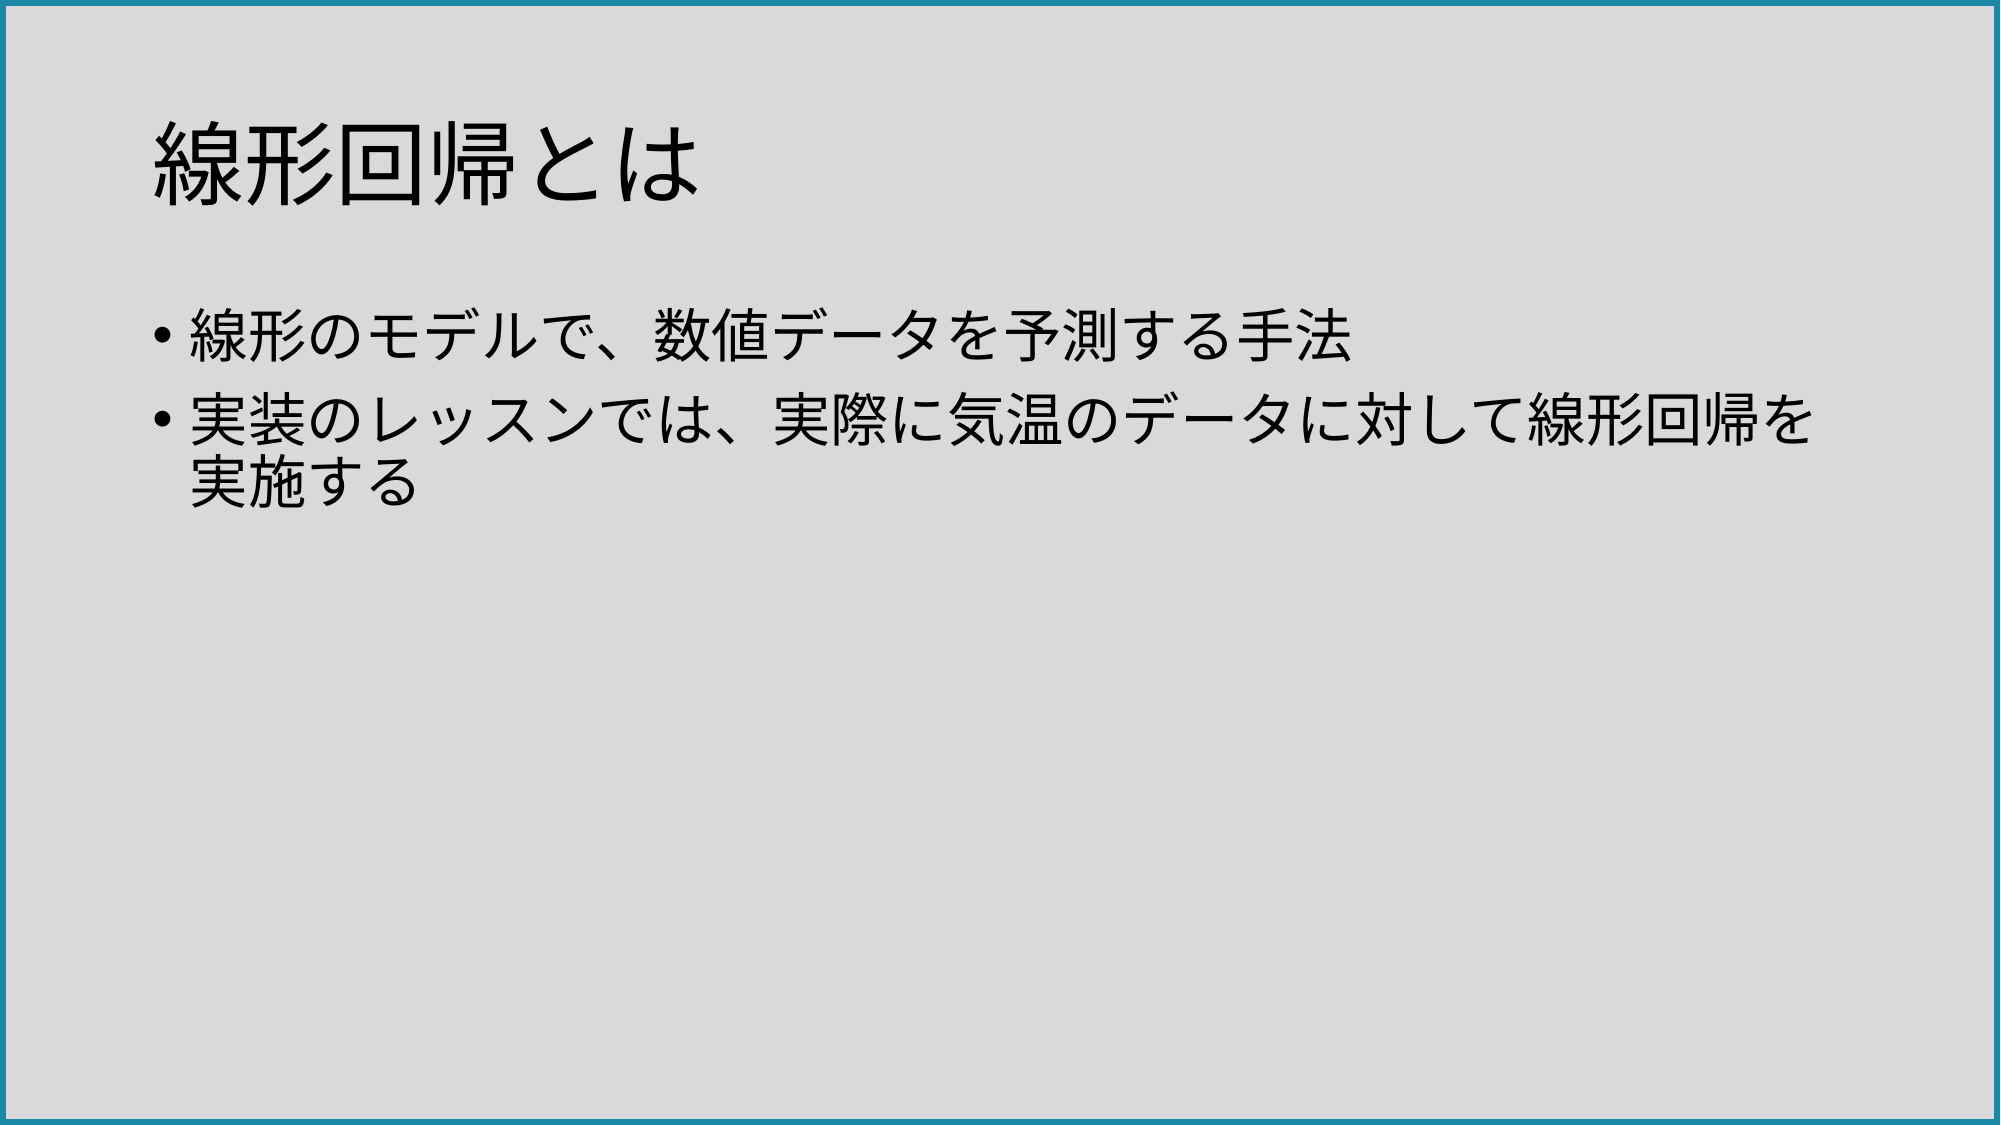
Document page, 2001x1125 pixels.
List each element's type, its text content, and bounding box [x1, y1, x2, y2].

list 線形のモデルで、数値データを予測する手法 実装のレッスンでは、実際に気温のデータに対して線形回帰を実施する [137, 299, 1863, 1014]
title 線形回帰とは [137, 59, 1863, 278]
